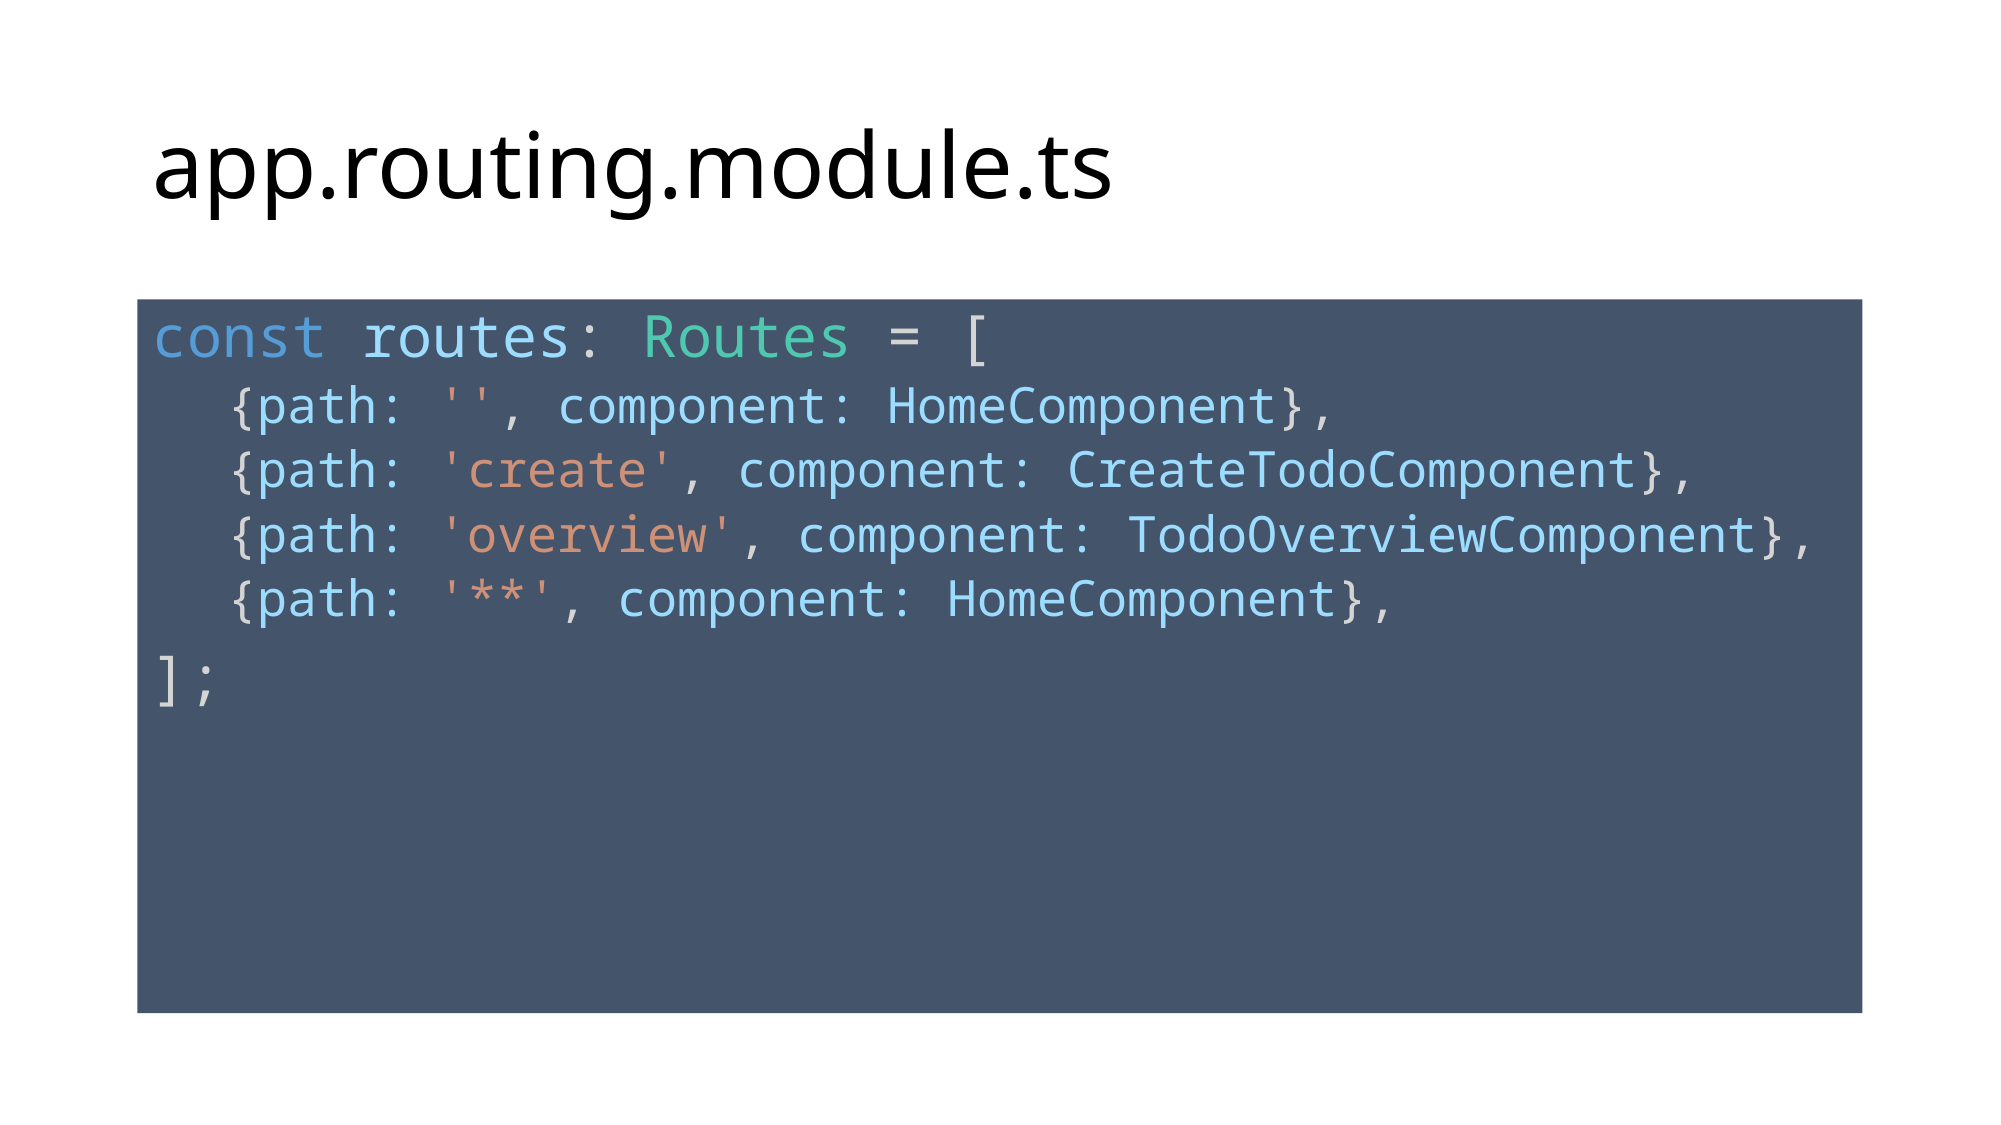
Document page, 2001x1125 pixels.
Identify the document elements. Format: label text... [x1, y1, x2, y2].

list const routes: Routes = [ {path: '', component: HomeComponent}, {path: 'create', component: CreateTodoComponent}, {path: 'overview', component: TodoOverviewComponent}, {path: '**', component: HomeComponent}, ]; [137, 299, 1863, 1014]
title app.routing.module.ts [137, 59, 1863, 278]
